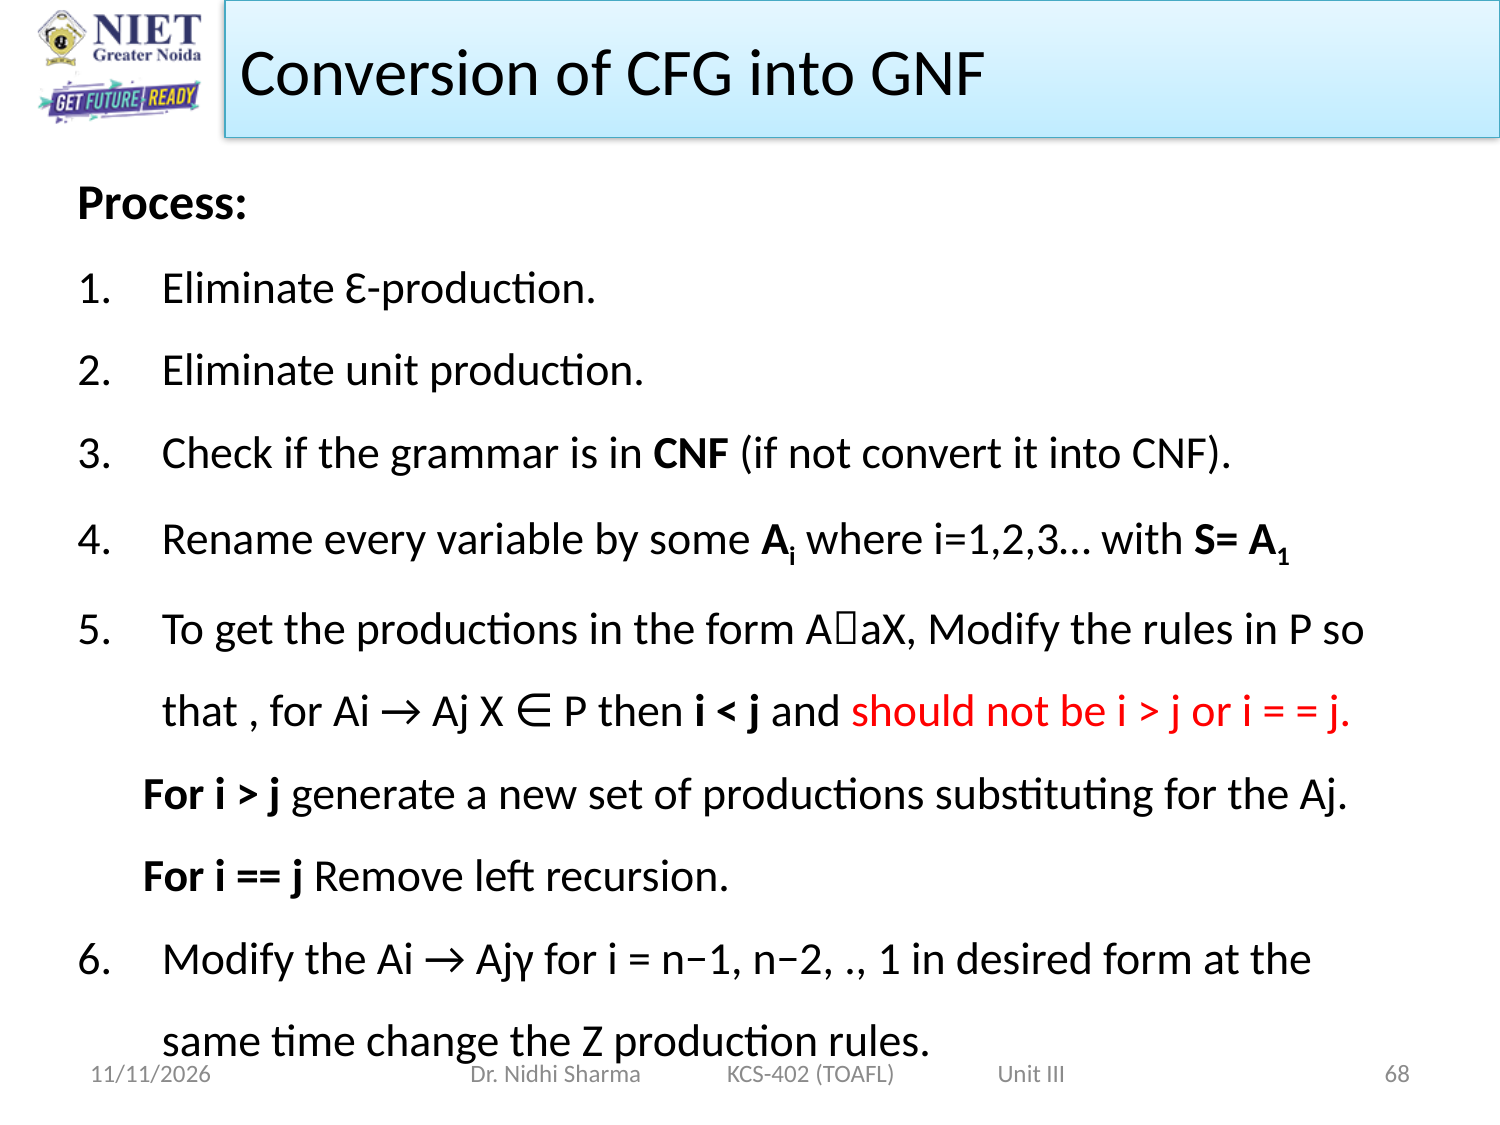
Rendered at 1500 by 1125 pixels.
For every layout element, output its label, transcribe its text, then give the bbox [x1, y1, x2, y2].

text_box Conversion of CFG into GNF [238, 0, 1500, 138]
slide_number 68 [1074, 1042, 1425, 1103]
footer Dr. Nidhi Sharma KCS-402 (TOAFL) Unit III [412, 1042, 1074, 1103]
picture [0, 0, 238, 135]
slide_number 12-Apr-22 [75, 1042, 412, 1103]
list Process: Eliminate Ɛ-production. Eliminate unit production. Check if the grammar is in CNF (if not convert it into CNF). Rename every variable by some Ai where i=1,2,3… with S= A1 To get the productions in the form AaX, Modify the rules in P so that , for Ai → Aj X ∈ P then i < j and should not be i > j or i = = j. For i > j generate a new set of productions substituting for the Aj. For i == j Remove left recursion. Modify the Ai → Ajγ for i = n−1, n−2, ., 1 in desired form at the same time change the Z production rules. [62, 162, 1425, 1013]
